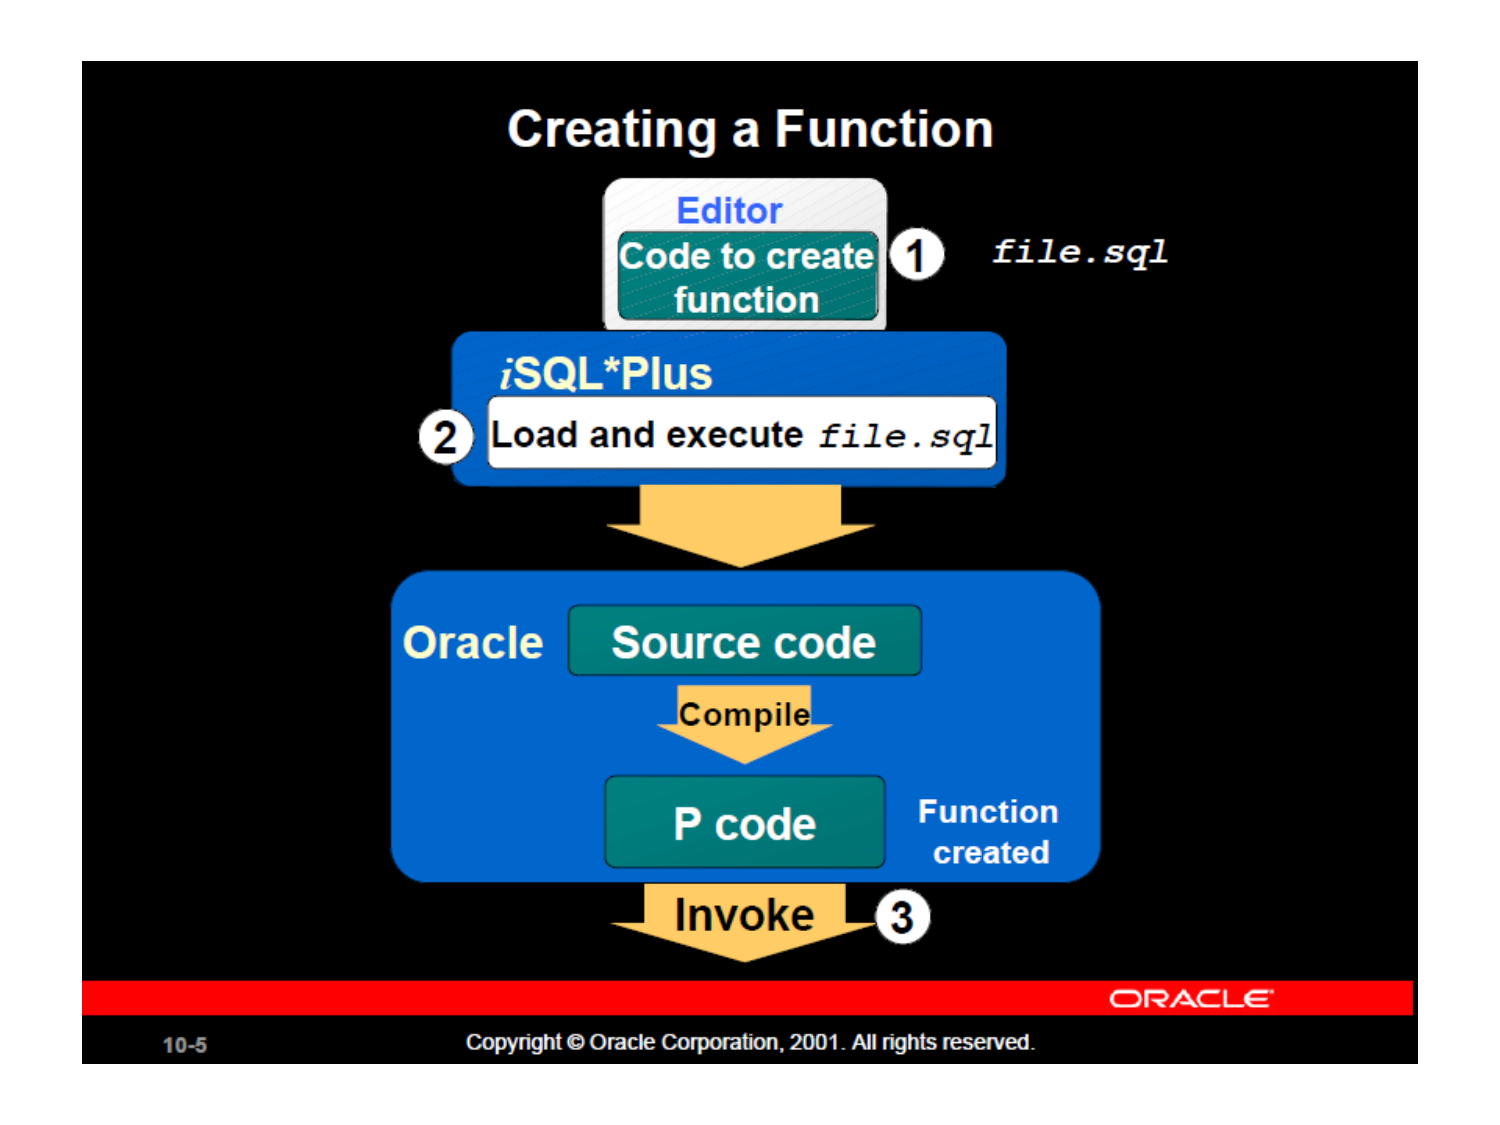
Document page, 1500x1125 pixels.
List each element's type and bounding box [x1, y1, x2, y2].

picture [81, 61, 1419, 1064]
